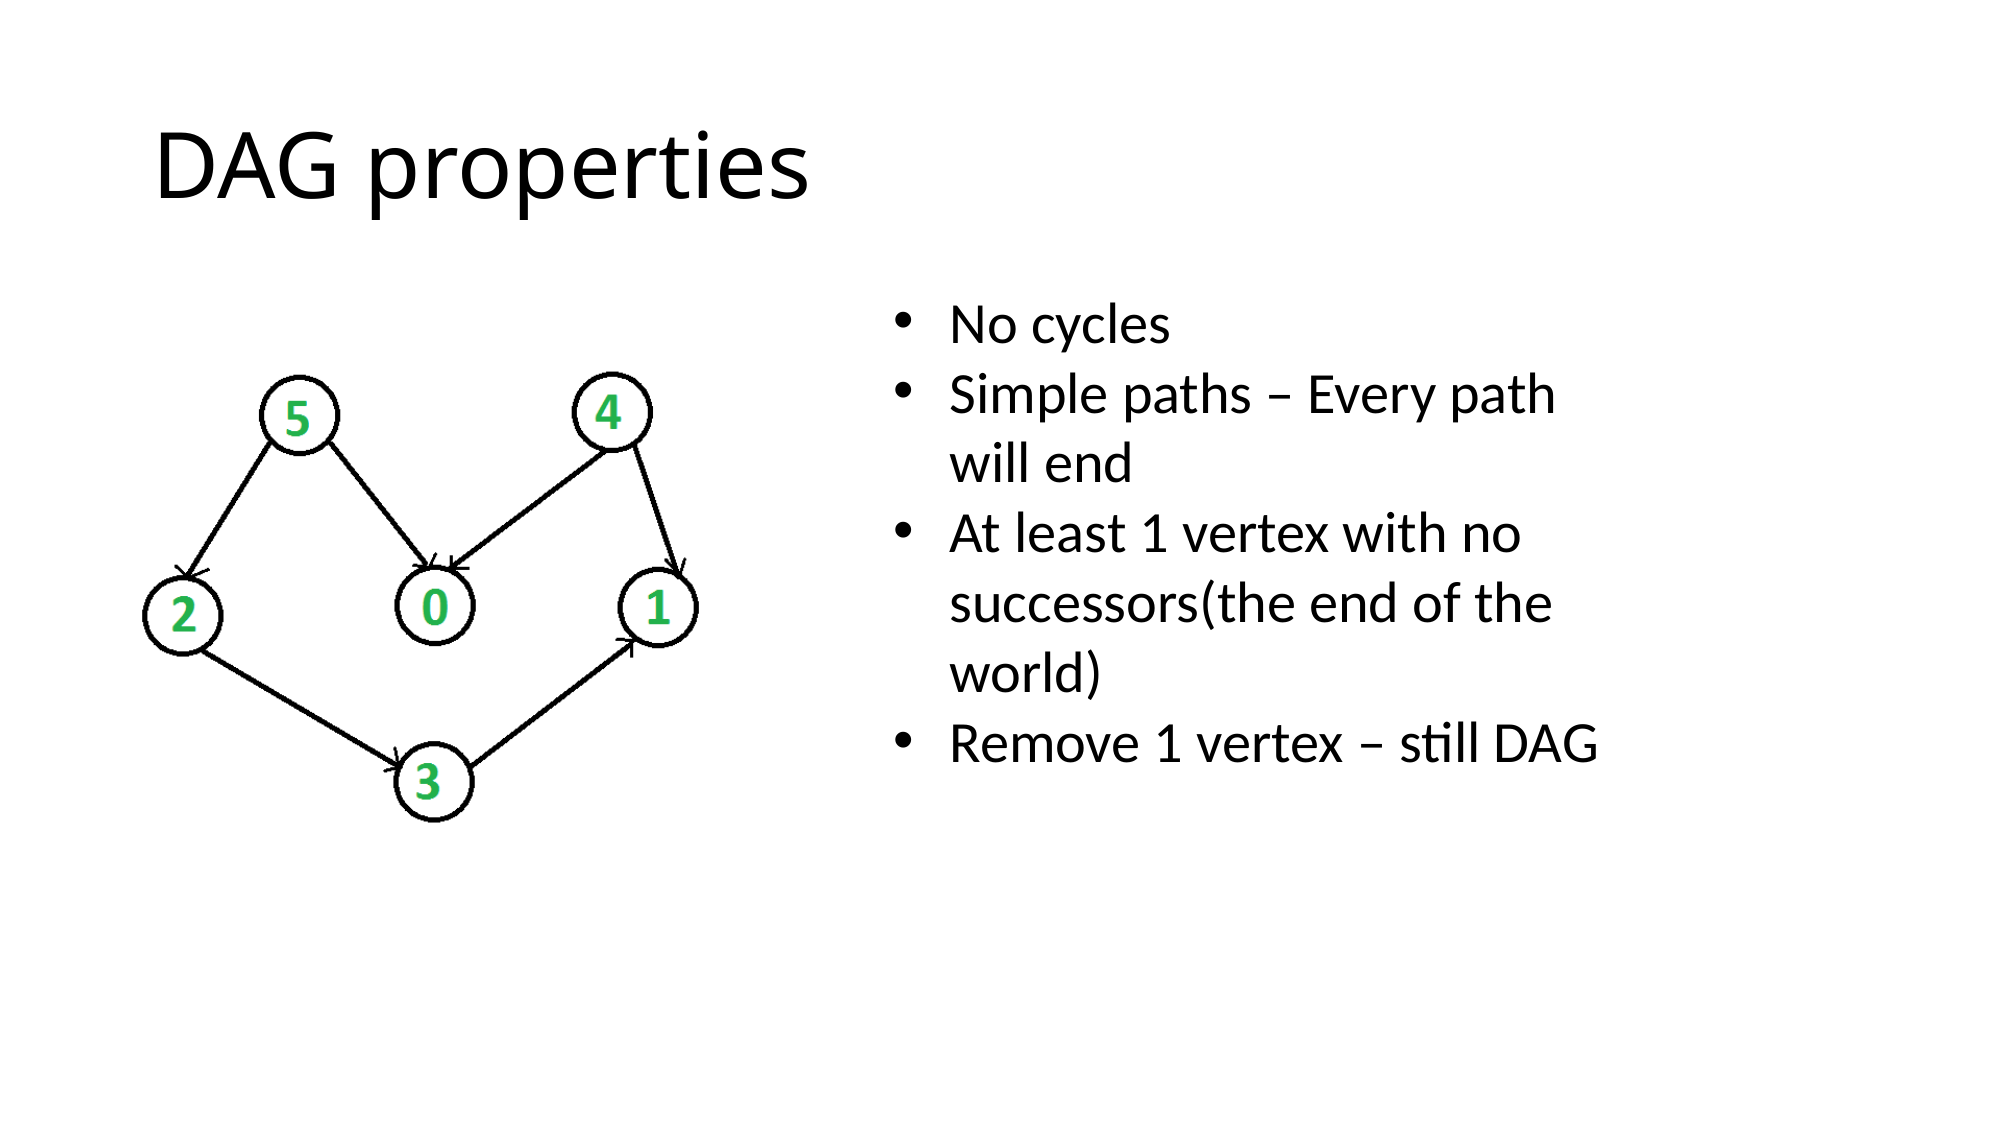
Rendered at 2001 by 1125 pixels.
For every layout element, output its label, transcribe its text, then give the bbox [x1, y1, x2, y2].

text_box No cycles Simple paths – Every path will end At least 1 vertex with no successors(the end of the world) Remove 1 vertex – still DAG [878, 277, 1650, 782]
title DAG properties [137, 59, 1863, 278]
picture [137, 357, 726, 833]
